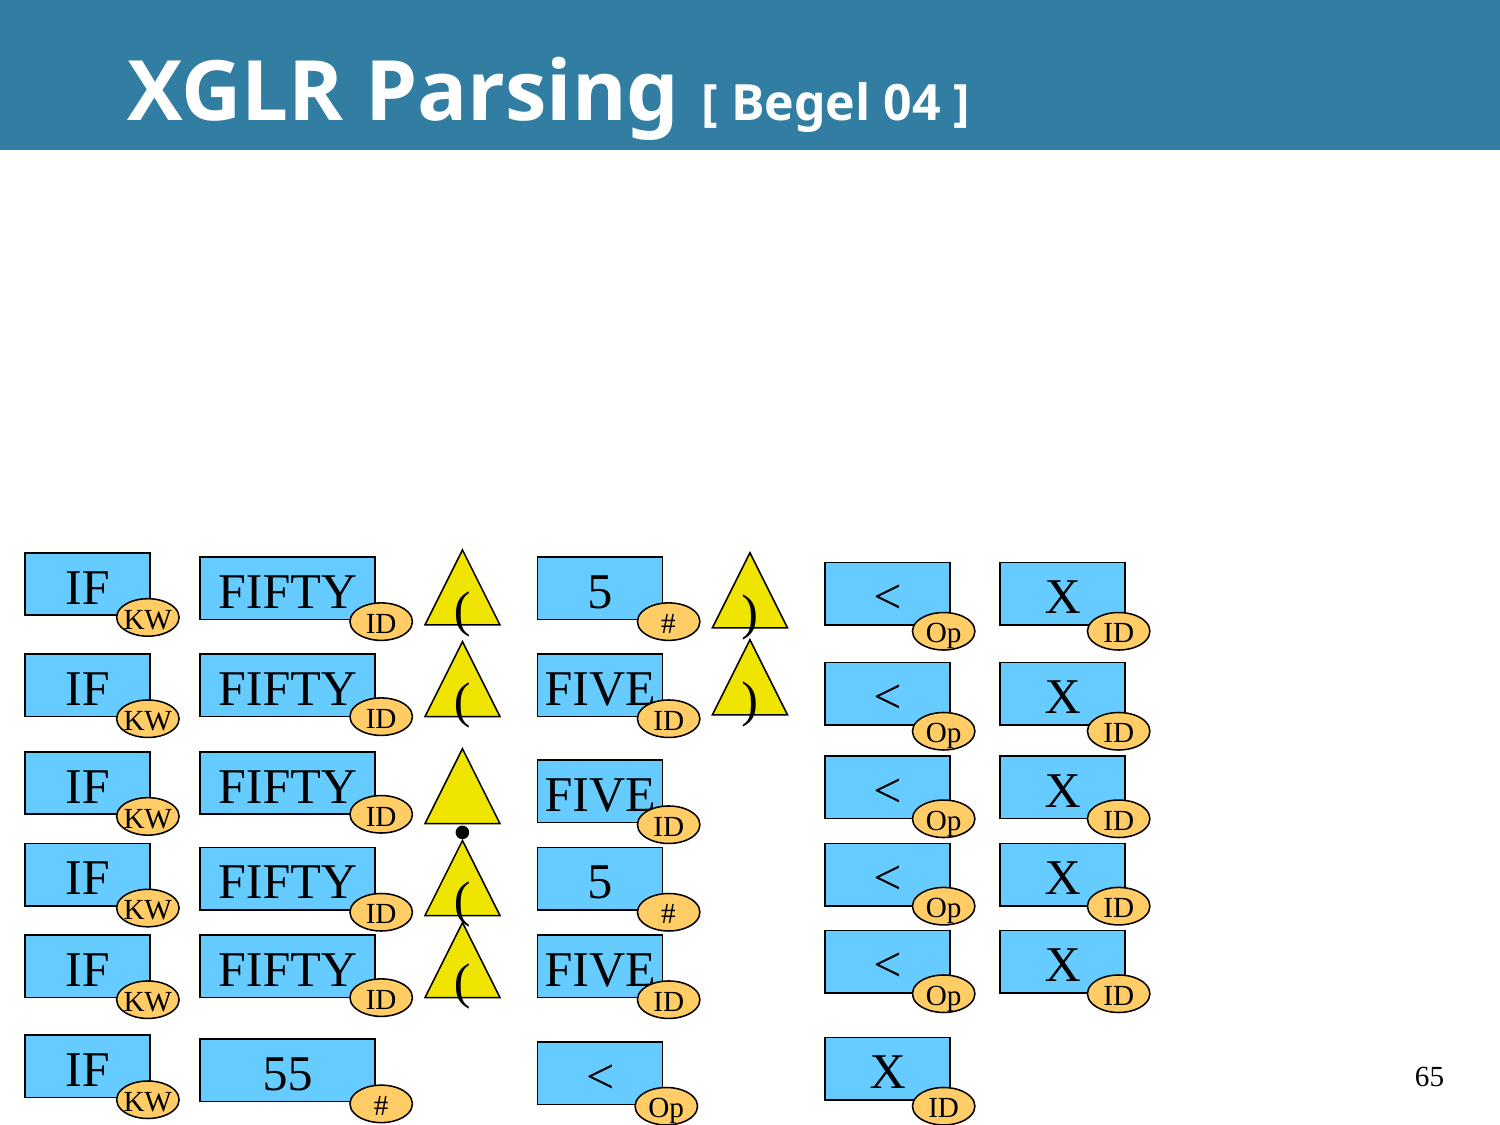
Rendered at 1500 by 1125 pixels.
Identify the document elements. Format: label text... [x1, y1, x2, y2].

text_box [24, 843, 180, 927]
text_box FIFTY [200, 751, 375, 815]
text_box FIVE [537, 935, 663, 998]
text_box ID [349, 978, 413, 1017]
text_box ID [349, 602, 413, 641]
text_box X [999, 843, 1125, 906]
text_box 5 [537, 556, 663, 620]
text_box Op [912, 612, 975, 651]
text_box < [825, 755, 950, 819]
text_box X [999, 562, 1125, 625]
text_box FIVE [537, 654, 663, 717]
text_box < [825, 662, 950, 725]
text_box ID [637, 805, 700, 844]
text_box ) [712, 552, 788, 628]
text_box ( [424, 641, 500, 717]
text_box X [999, 662, 1125, 725]
text_box Op [635, 1087, 698, 1125]
text_box # [349, 1085, 413, 1123]
text_box < [537, 1042, 663, 1105]
text_box FIVE [537, 760, 663, 823]
text_box IF [24, 751, 150, 815]
text_box ) [712, 639, 788, 715]
text_box ID [1087, 975, 1150, 1013]
text_box ( [424, 922, 500, 998]
text_box X [999, 930, 1125, 993]
text_box ID [1087, 612, 1150, 651]
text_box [24, 552, 180, 637]
text_box KW [116, 699, 180, 738]
text_box ID [1087, 800, 1150, 838]
text_box X [999, 755, 1125, 819]
text_box KW [116, 797, 180, 836]
text_box 5 [537, 847, 663, 911]
text_box < [825, 843, 950, 906]
text_box 55 [200, 1039, 375, 1102]
text_box KW [116, 980, 180, 1019]
text_box ID [637, 699, 700, 738]
text_box FIFTY [200, 847, 375, 911]
text_box ID [1087, 712, 1150, 751]
text_box Op [912, 712, 975, 751]
text_box ID [349, 697, 413, 736]
text_box # [637, 893, 700, 932]
text_box Op [912, 800, 975, 838]
text_box ( [424, 549, 500, 625]
text_box IF [24, 935, 150, 998]
text_box ID [912, 1087, 975, 1125]
text_box IF [24, 654, 150, 717]
text_box ( [424, 840, 500, 916]
text_box ID [1087, 887, 1150, 925]
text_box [24, 1035, 180, 1119]
text_box Op [912, 887, 975, 925]
text_box FIFTY [200, 935, 375, 998]
text_box # [637, 602, 700, 641]
text_box FIFTY [200, 654, 375, 717]
text_box Op [912, 975, 975, 1013]
text_box ID [637, 980, 700, 1019]
text_box < [825, 562, 950, 625]
text_box ID [349, 893, 413, 932]
text_box X [825, 1037, 950, 1100]
text_box < [825, 930, 950, 993]
text_box . [424, 748, 500, 824]
text_box FIFTY [200, 556, 375, 620]
text_box ID [349, 795, 413, 834]
title XGLR Parsing [ Begel 04 ] [112, 12, 1500, 163]
